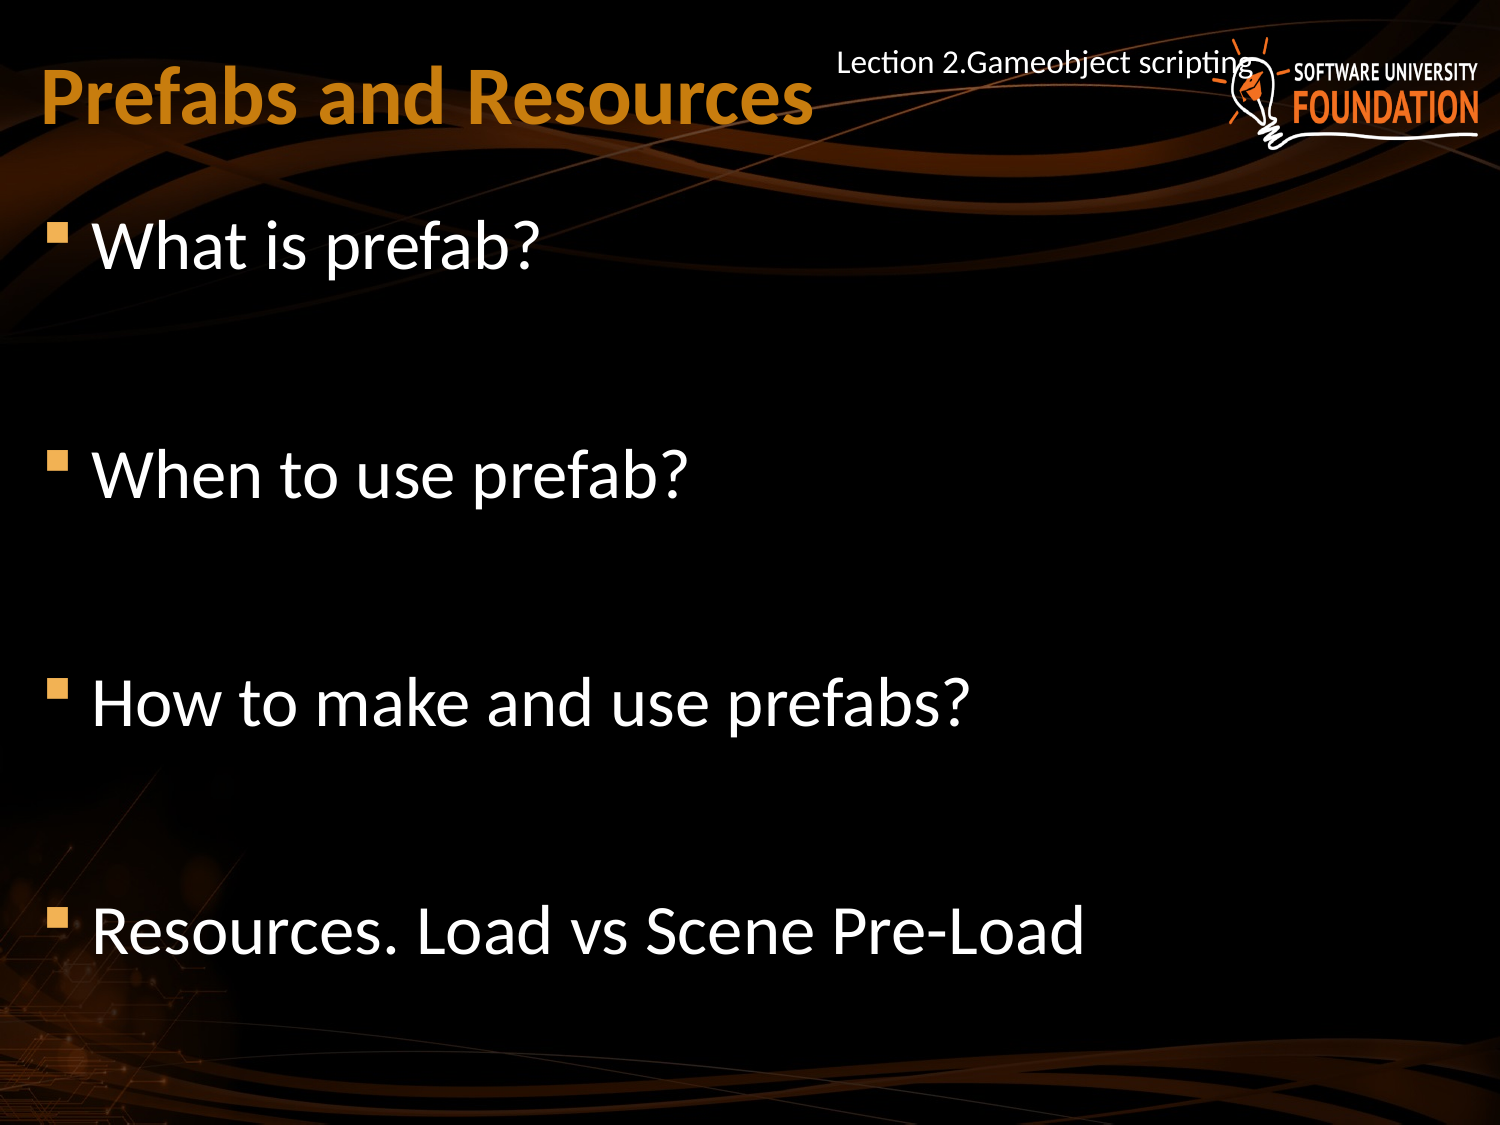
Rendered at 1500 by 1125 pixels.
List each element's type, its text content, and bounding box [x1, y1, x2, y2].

text_box Lection 2.Gameobject scripting [821, 33, 1270, 88]
title Prefabs and Resources [23, 6, 1202, 189]
list What is prefab? When to use prefab? How to make and use prefabs? Resources. Load vs Scene Pre-Load [23, 188, 1477, 1103]
picture [0, 0, 1500, 1125]
